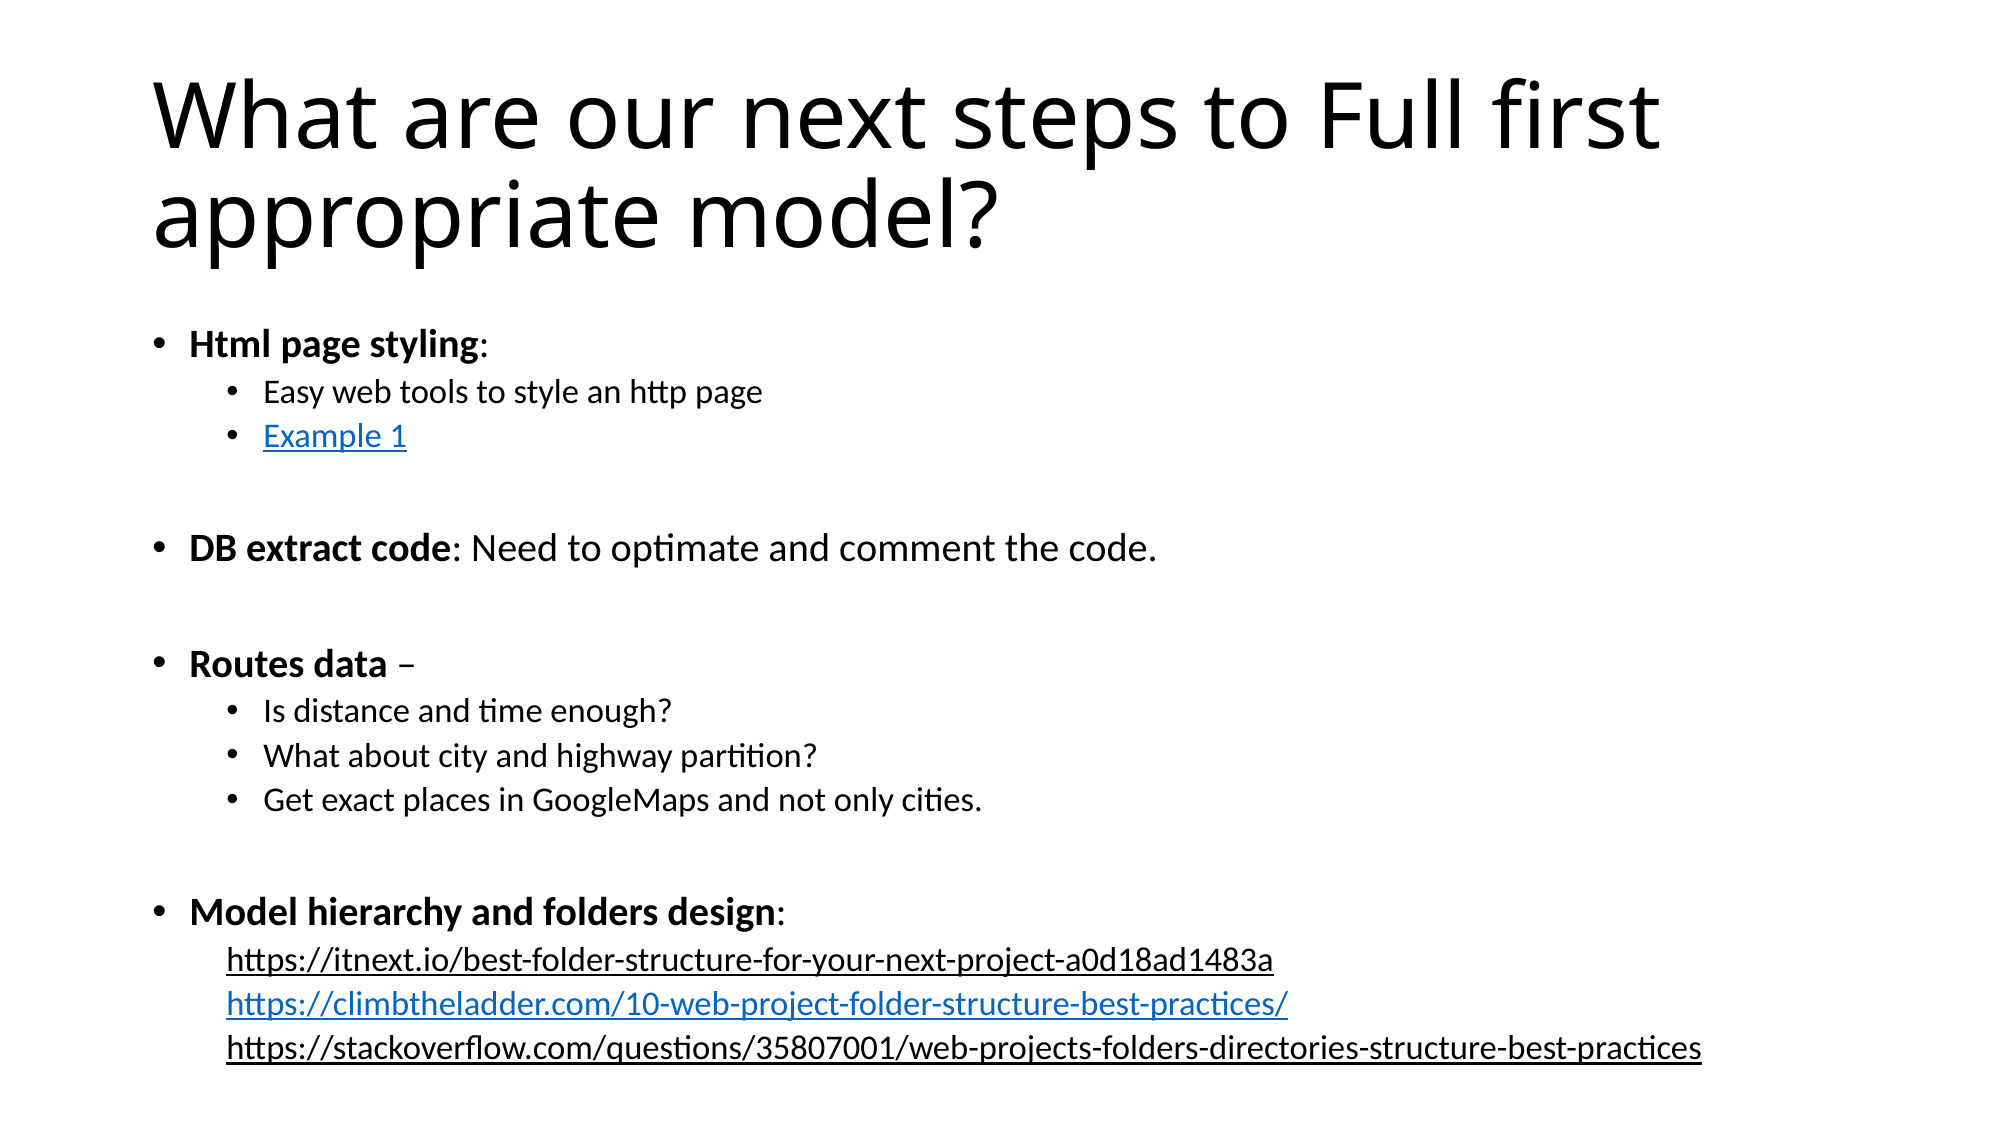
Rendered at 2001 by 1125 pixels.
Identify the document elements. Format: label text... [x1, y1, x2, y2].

title What are our next steps to Full first appropriate model? [137, 59, 1863, 278]
list Html page styling: Easy web tools to style an http page Example 1 DB extract code: Need to optimate and comment the code. Routes data – Is distance and time enough? What about city and highway partition? Get exact places in GoogleMaps and not only cities. Model hierarchy and folders design: https://itnext.io/best-folder-structure-for-your-next-project-a0d18ad1483a https://climbtheladder.com/10-web-project-folder-structure-best-practices/ https://stackoverflow.com/questions/35807001/web-projects-folders-directories-structure-best-practices [137, 315, 1863, 1080]
